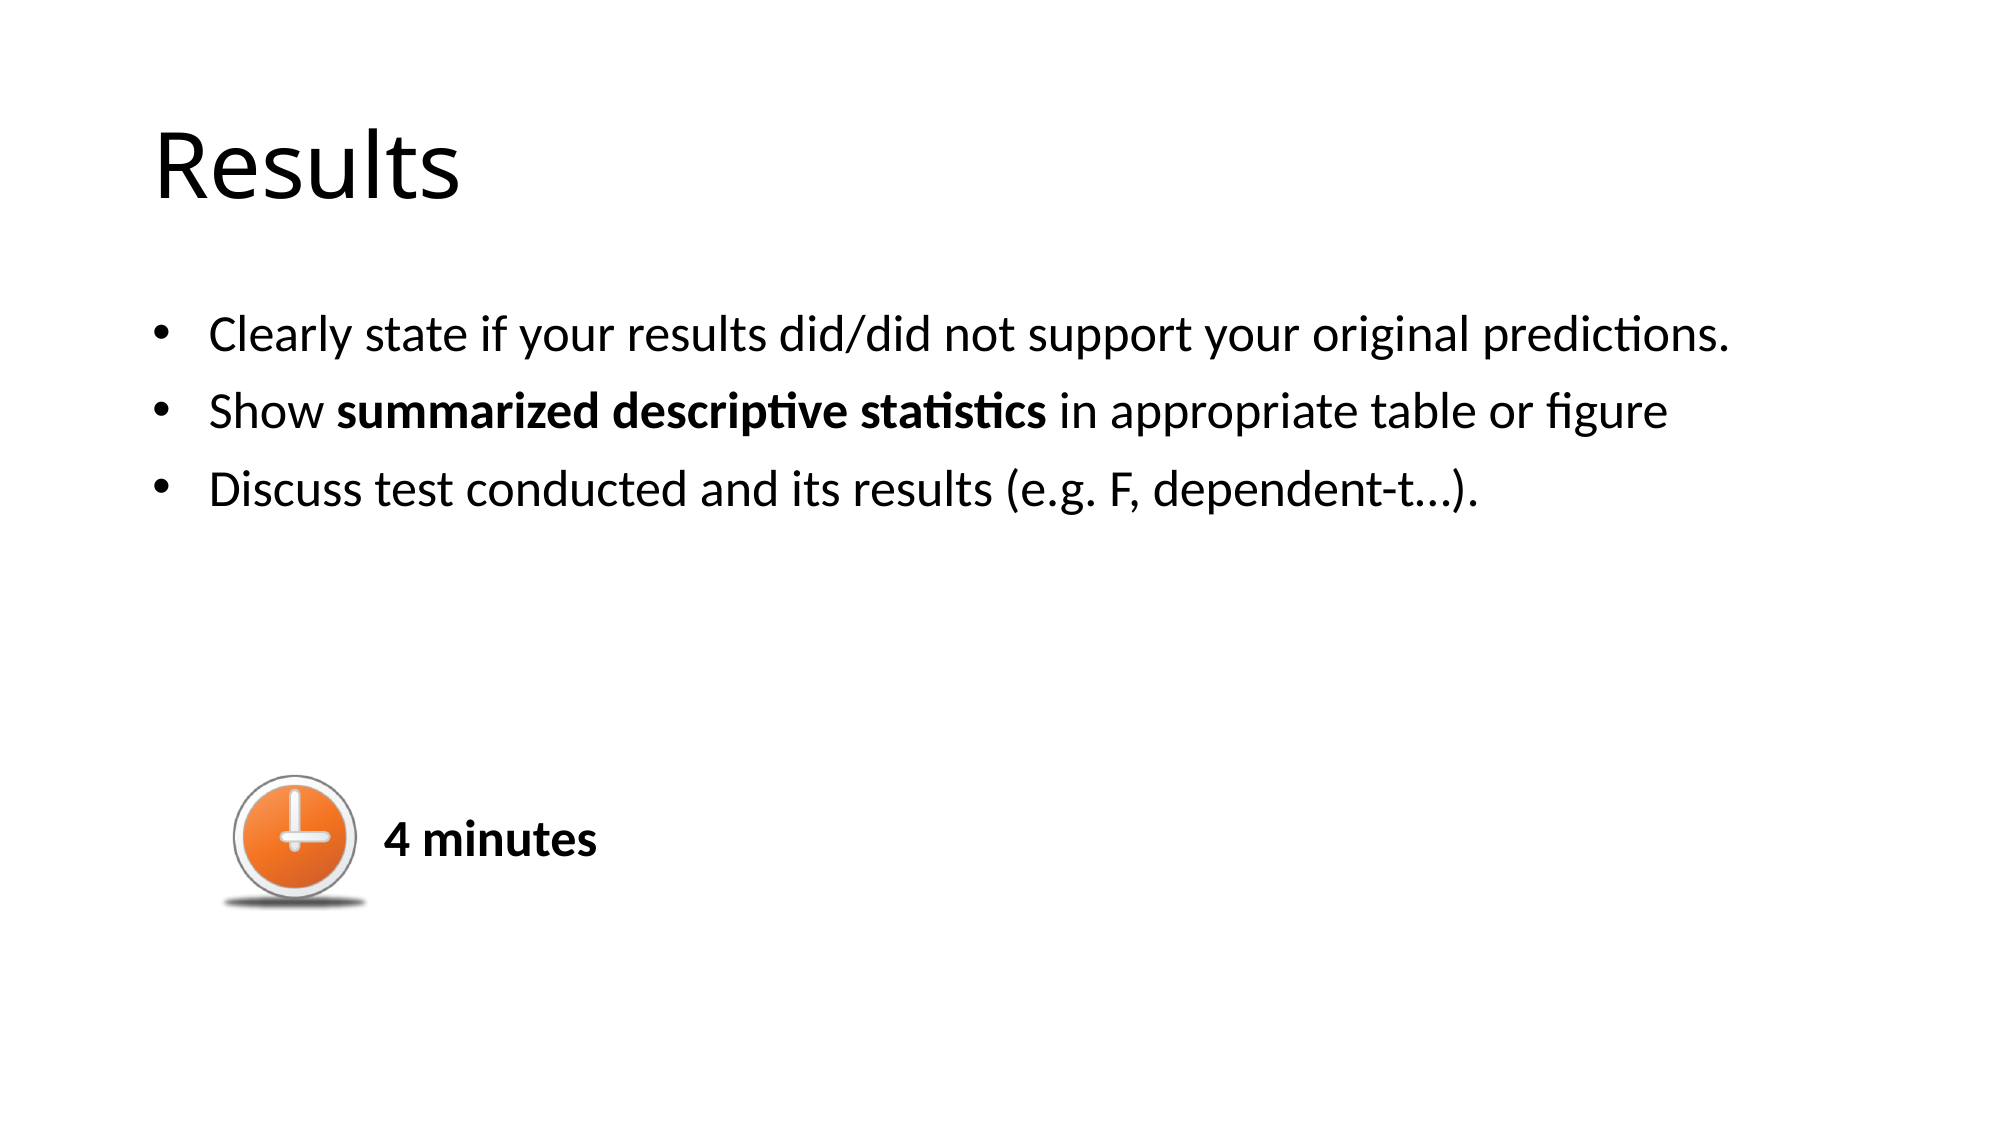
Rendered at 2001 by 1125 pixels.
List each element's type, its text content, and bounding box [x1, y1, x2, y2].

list Clearly state if your results did/did not support your original predictions. Show summarized descriptive statistics in appropriate table or figure Discuss test conducted and its results (e.g. F, dependent-t…). [137, 299, 1863, 953]
title Results [137, 59, 1863, 278]
text_box 4 minutes [370, 797, 613, 875]
picture [219, 761, 370, 912]
